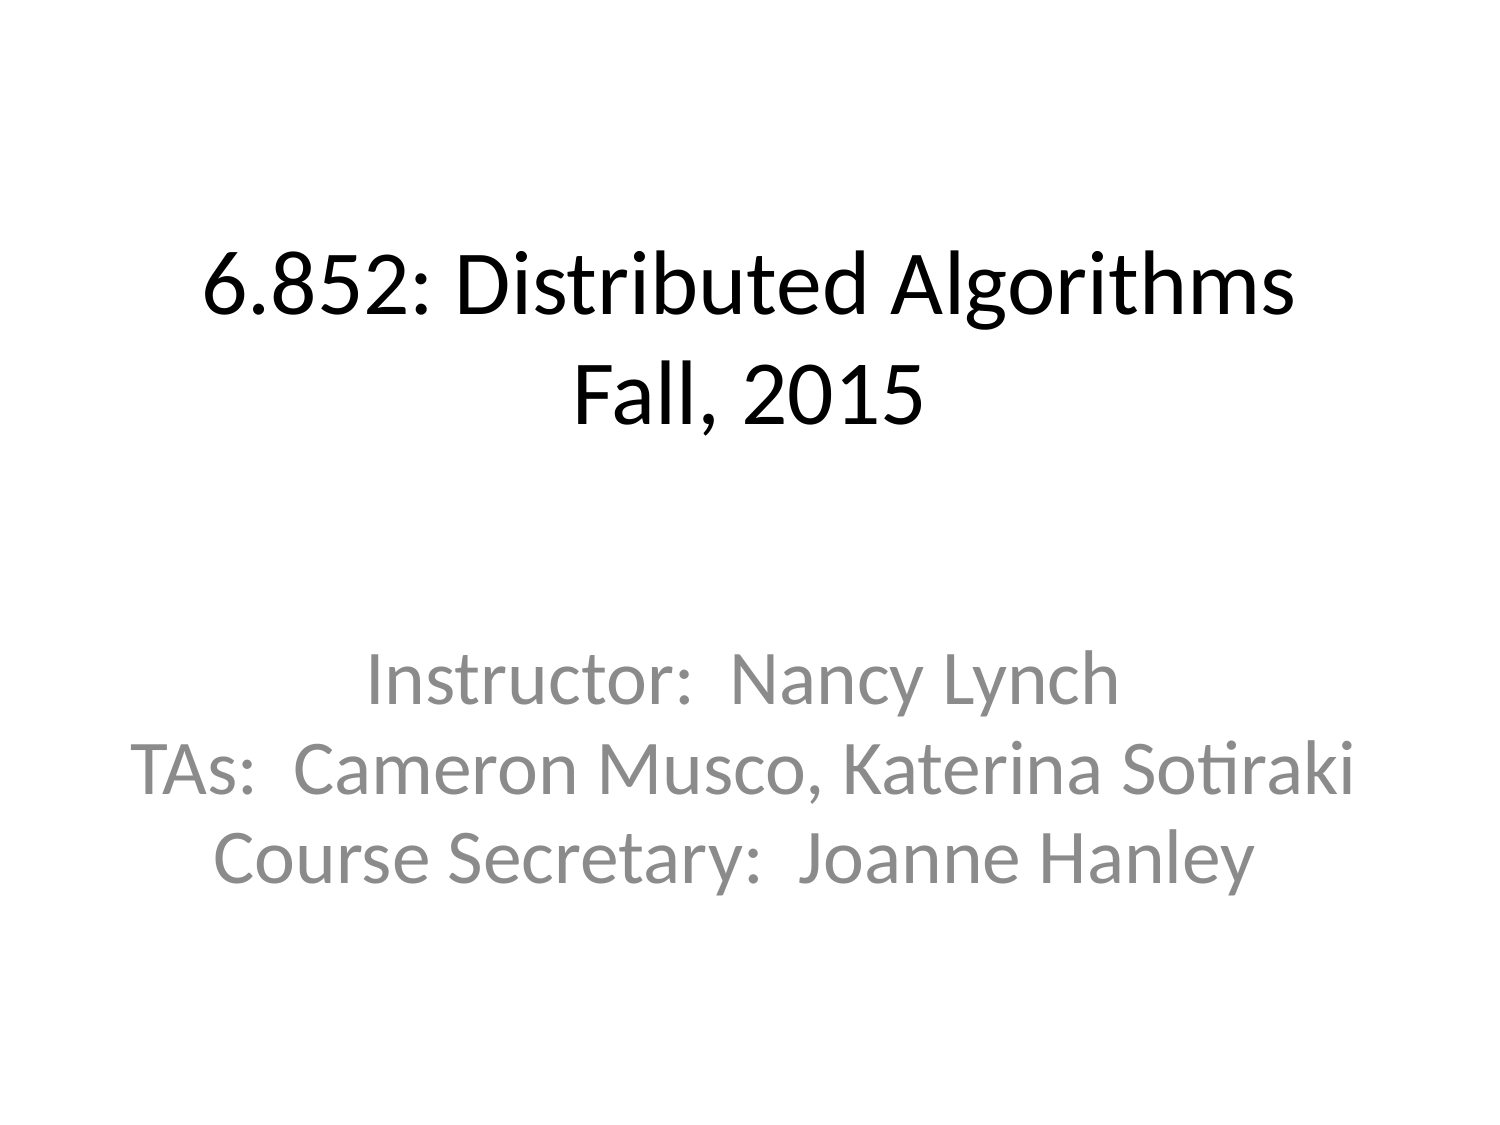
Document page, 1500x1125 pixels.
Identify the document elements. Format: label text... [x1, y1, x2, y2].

title 6.852: Distributed Algorithms Fall, 2015 [112, 212, 1388, 454]
subtitle Instructor: Nancy Lynch TAs: Cameron Musco, Katerina Sotiraki Course Secretary: Joanne Hanley [75, 637, 1413, 963]
